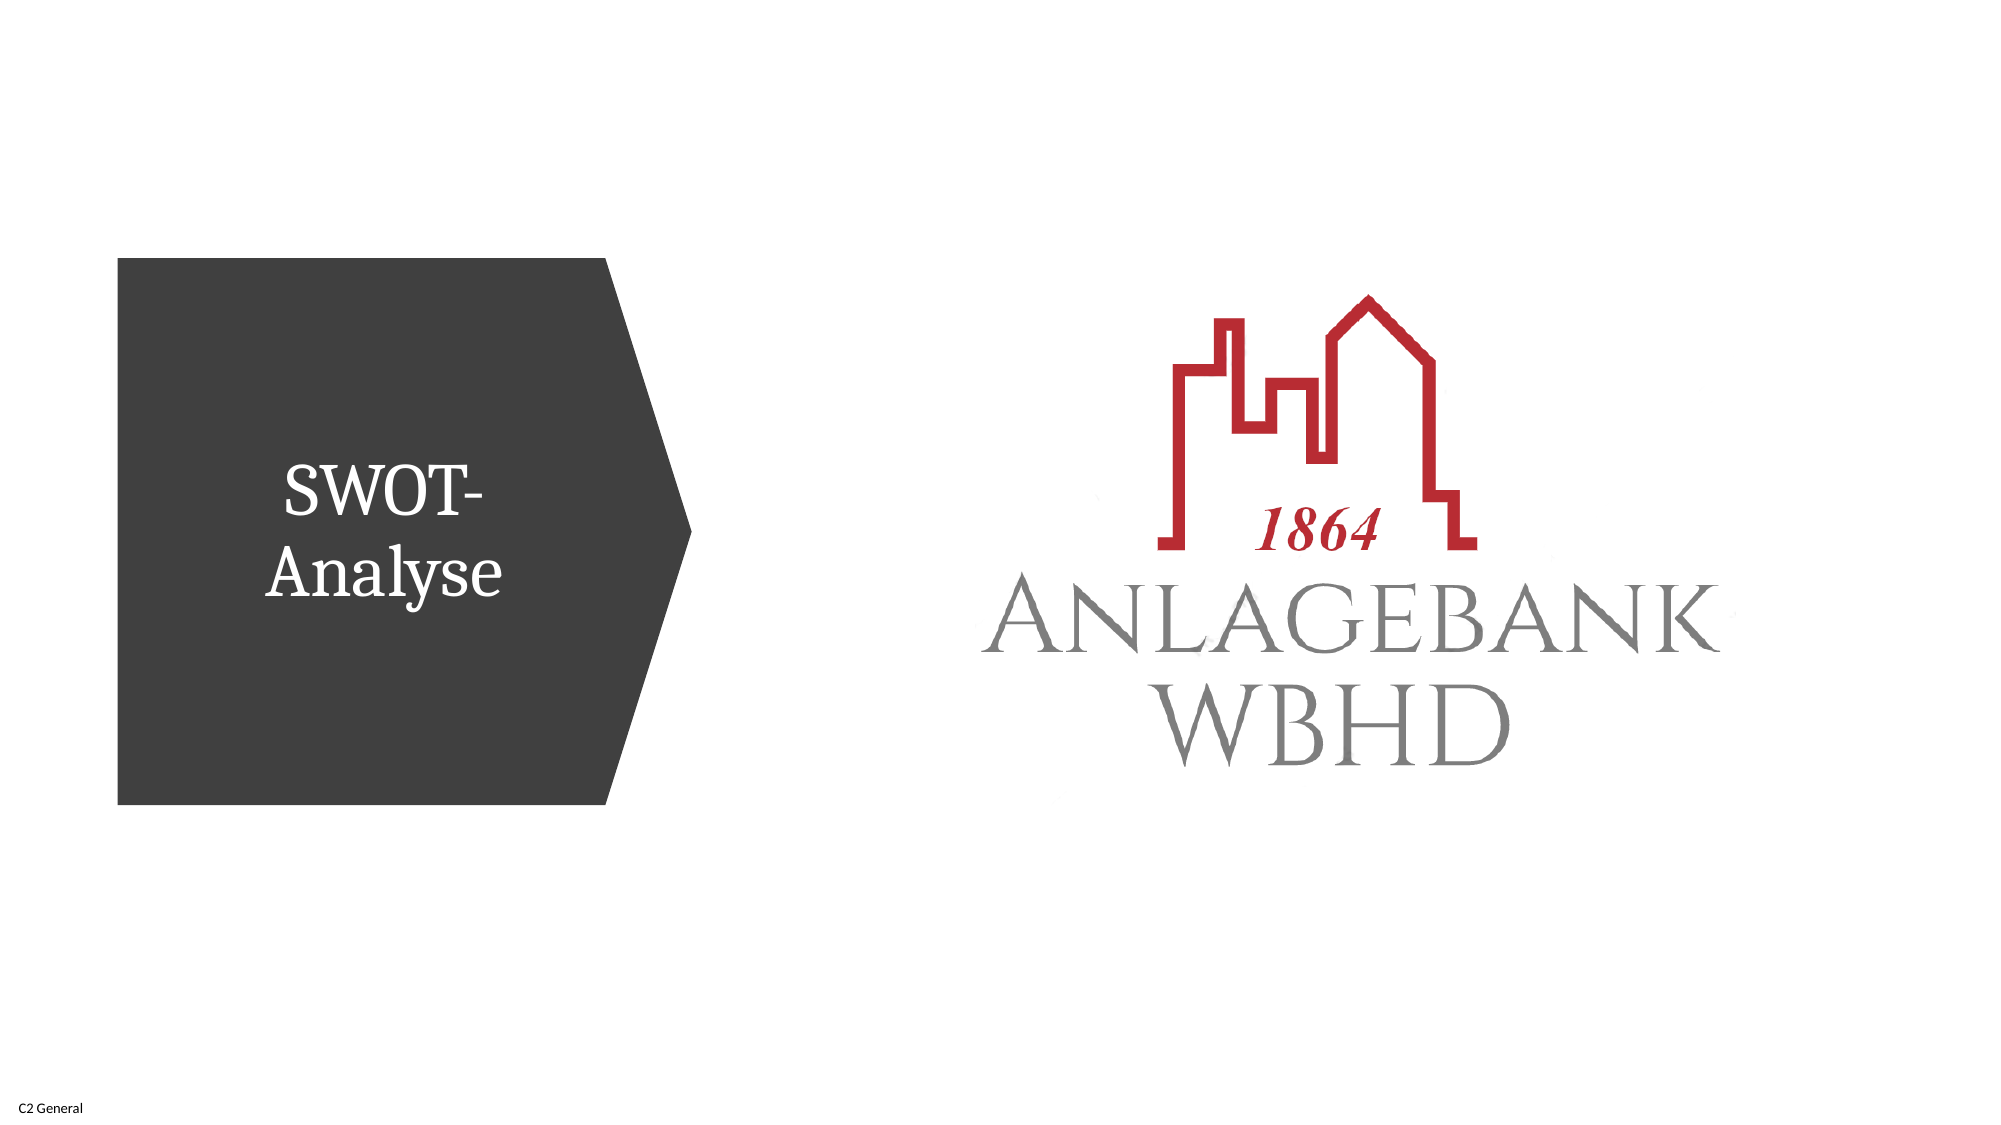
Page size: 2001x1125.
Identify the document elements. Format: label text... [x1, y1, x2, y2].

text_box [116, 257, 693, 807]
title SWOT-Analyse [168, 322, 601, 741]
picture [974, 258, 1736, 829]
